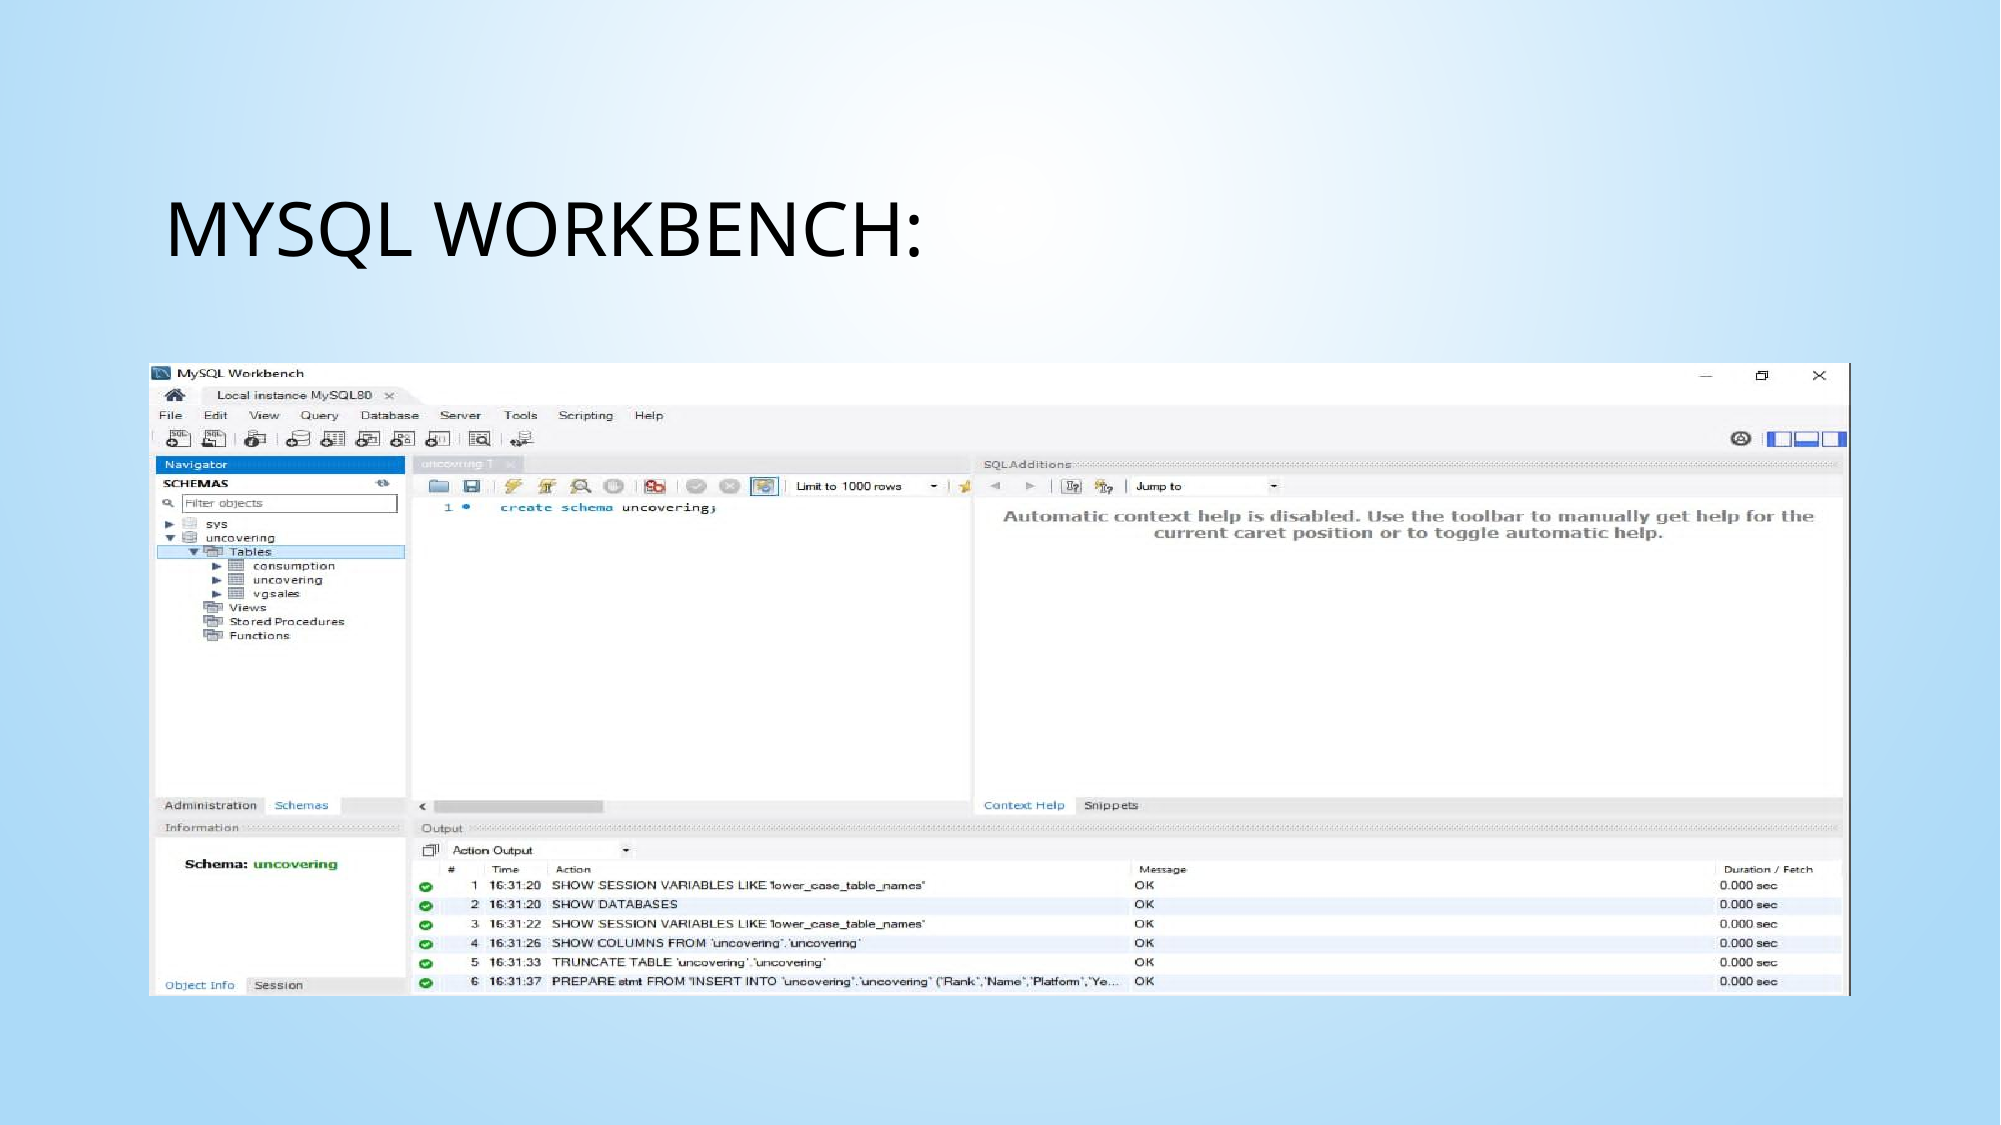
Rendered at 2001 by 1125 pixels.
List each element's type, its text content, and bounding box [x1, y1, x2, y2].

title MYSQL WORKBENCH: [149, 101, 1851, 362]
picture [0, 0, 2000, 1125]
